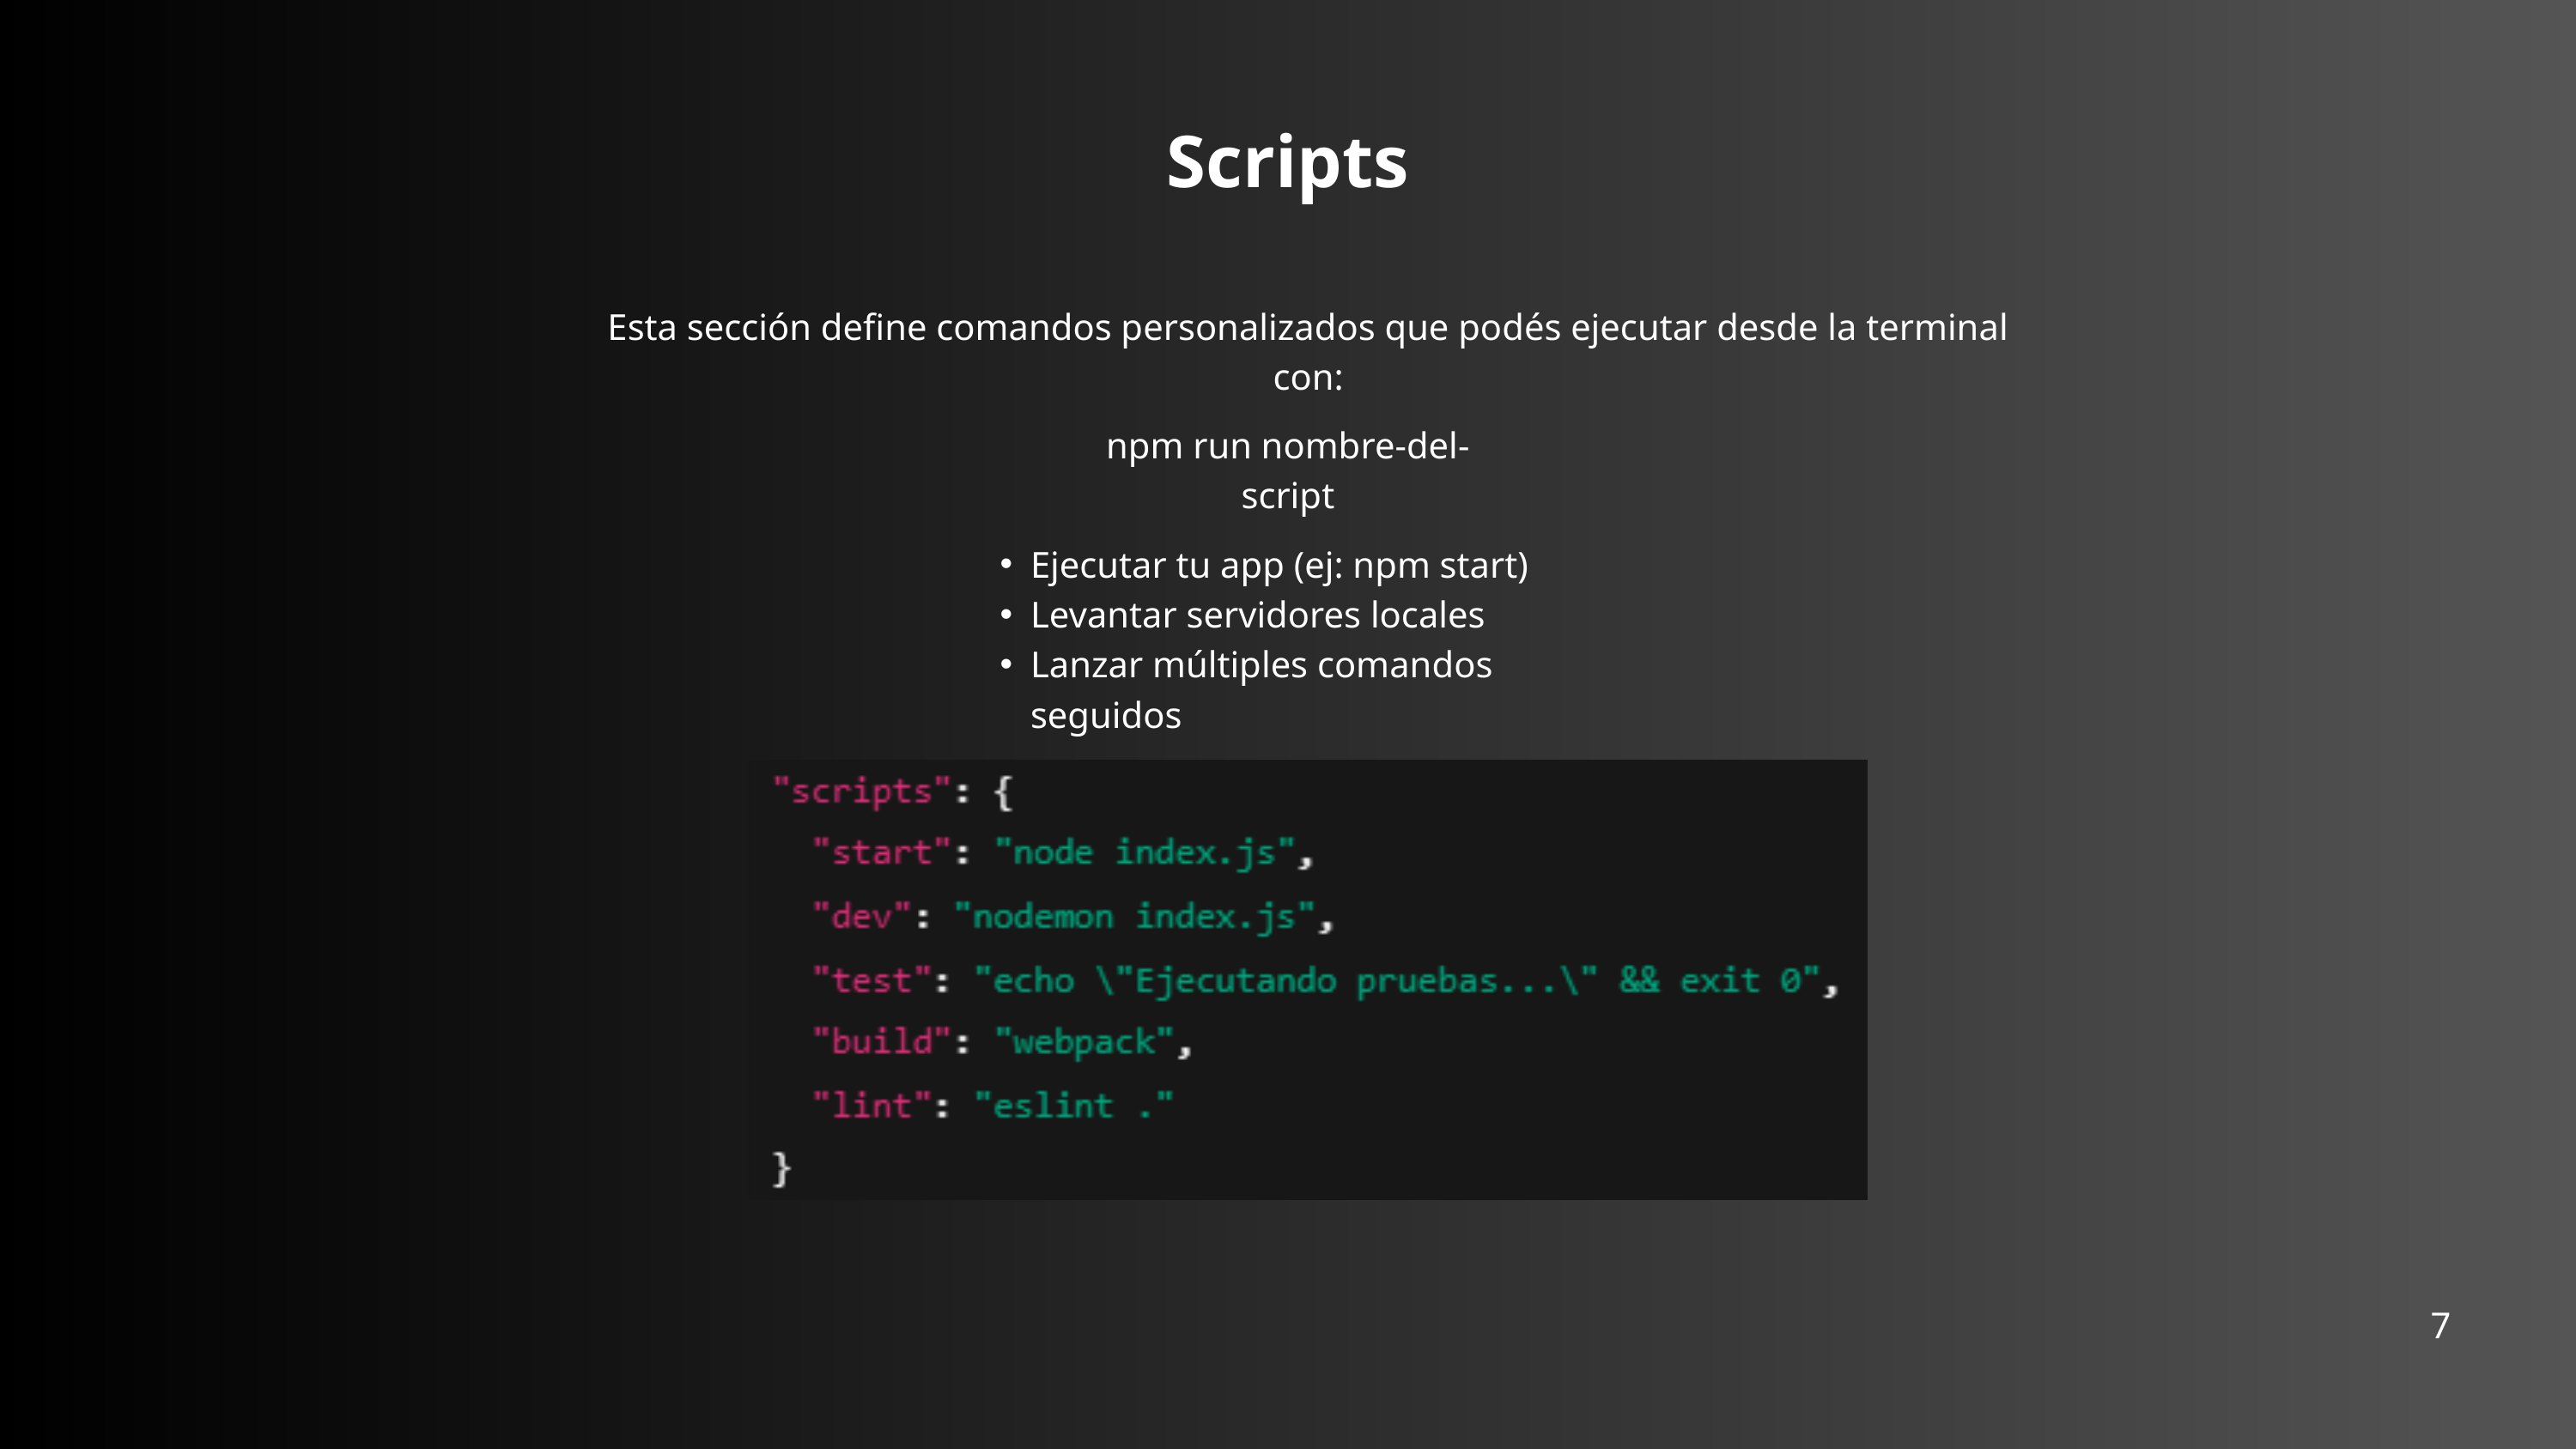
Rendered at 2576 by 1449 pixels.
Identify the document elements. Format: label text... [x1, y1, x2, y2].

text_box npm run nombre-del-script [1060, 415, 1516, 517]
text_box [748, 760, 1868, 1200]
text_box Esta sección define comandos personalizados que podés ejecutar desde la terminal con: [573, 297, 2044, 397]
text_box 7 [2430, 1295, 2451, 1347]
text_box Ejecutar tu app (ej: npm start) Levantar servidores locales Lanzar múltiples comandos seguidos [969, 535, 1647, 736]
text_box Scripts [1166, 101, 1410, 202]
